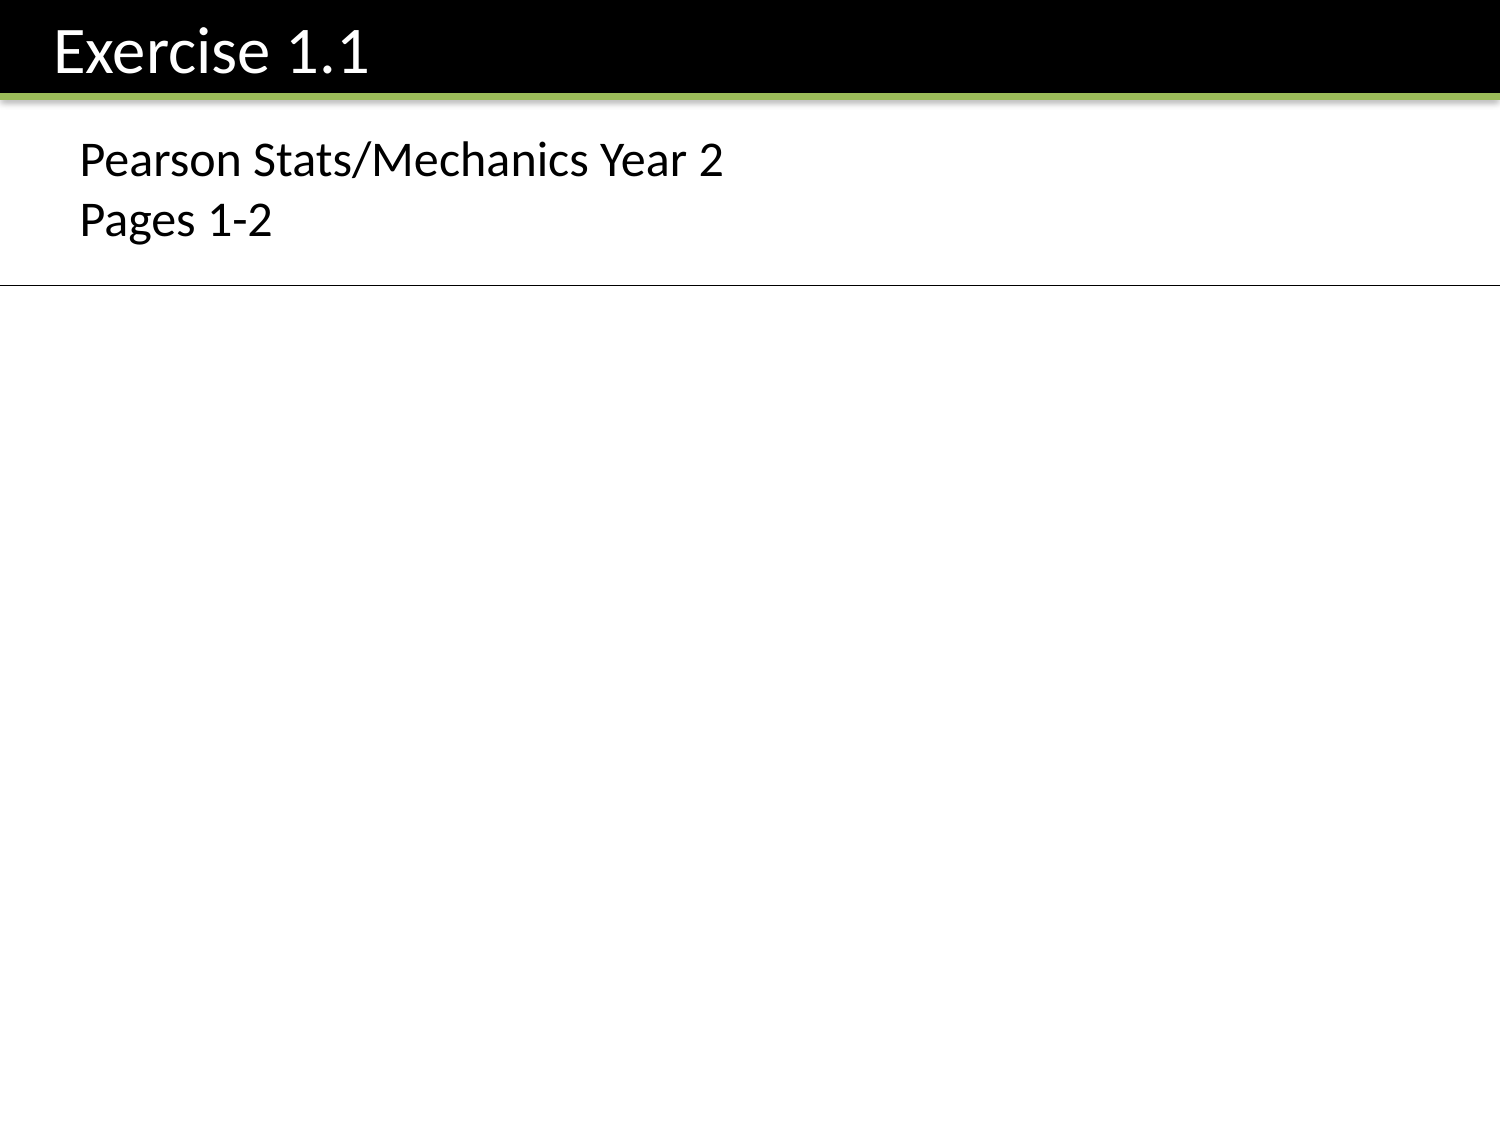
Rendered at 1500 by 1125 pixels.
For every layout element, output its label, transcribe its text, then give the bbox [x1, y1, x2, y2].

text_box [0, 0, 1500, 99]
text_box Pearson Stats/Mechanics Year 2 Pages 1-2 [64, 118, 1365, 254]
